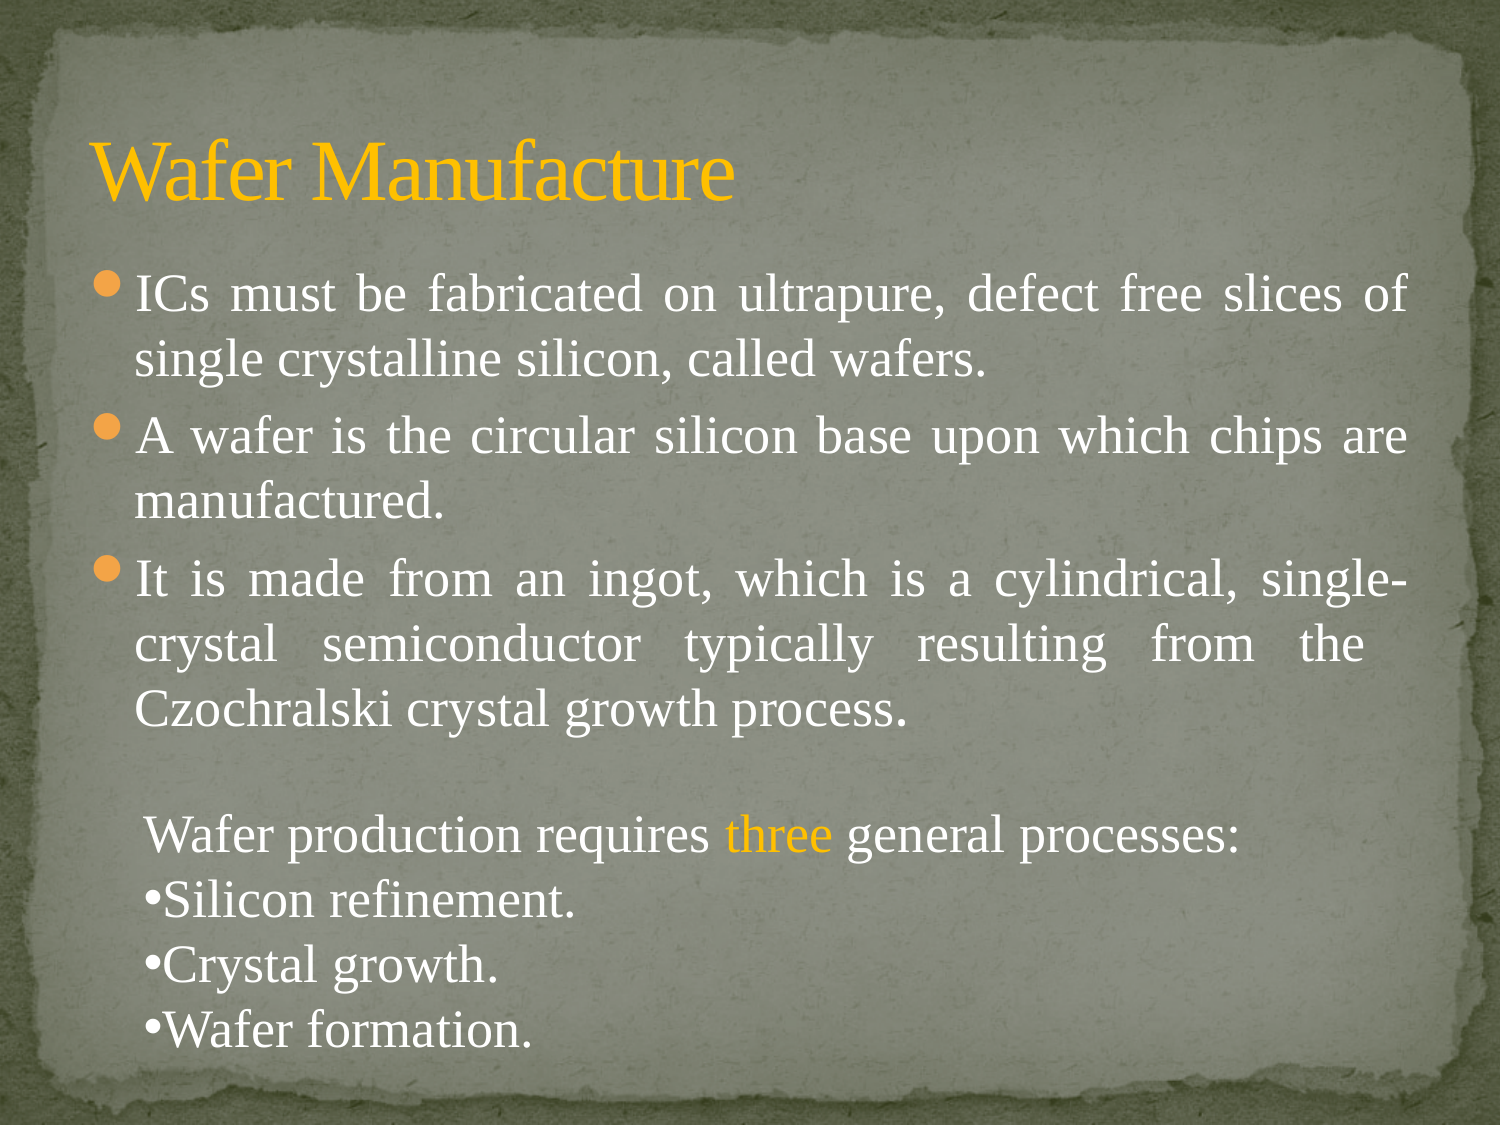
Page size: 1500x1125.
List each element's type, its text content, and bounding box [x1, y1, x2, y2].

title Wafer Manufacture [74, 24, 1425, 225]
list ICs must be fabricated on ultrapure, defect free slices of single crystalline silicon, called wafers. A wafer is the circular silicon base upon which chips are manufactured. It is made from an ingot, which is a cylindrical, single-crystal semiconductor typically resulting from the Czochralski crystal growth process. [75, 249, 1425, 1000]
text_box Wafer production requires three general processes: Silicon refinement. Crystal growth. Wafer formation. [128, 726, 1360, 1067]
